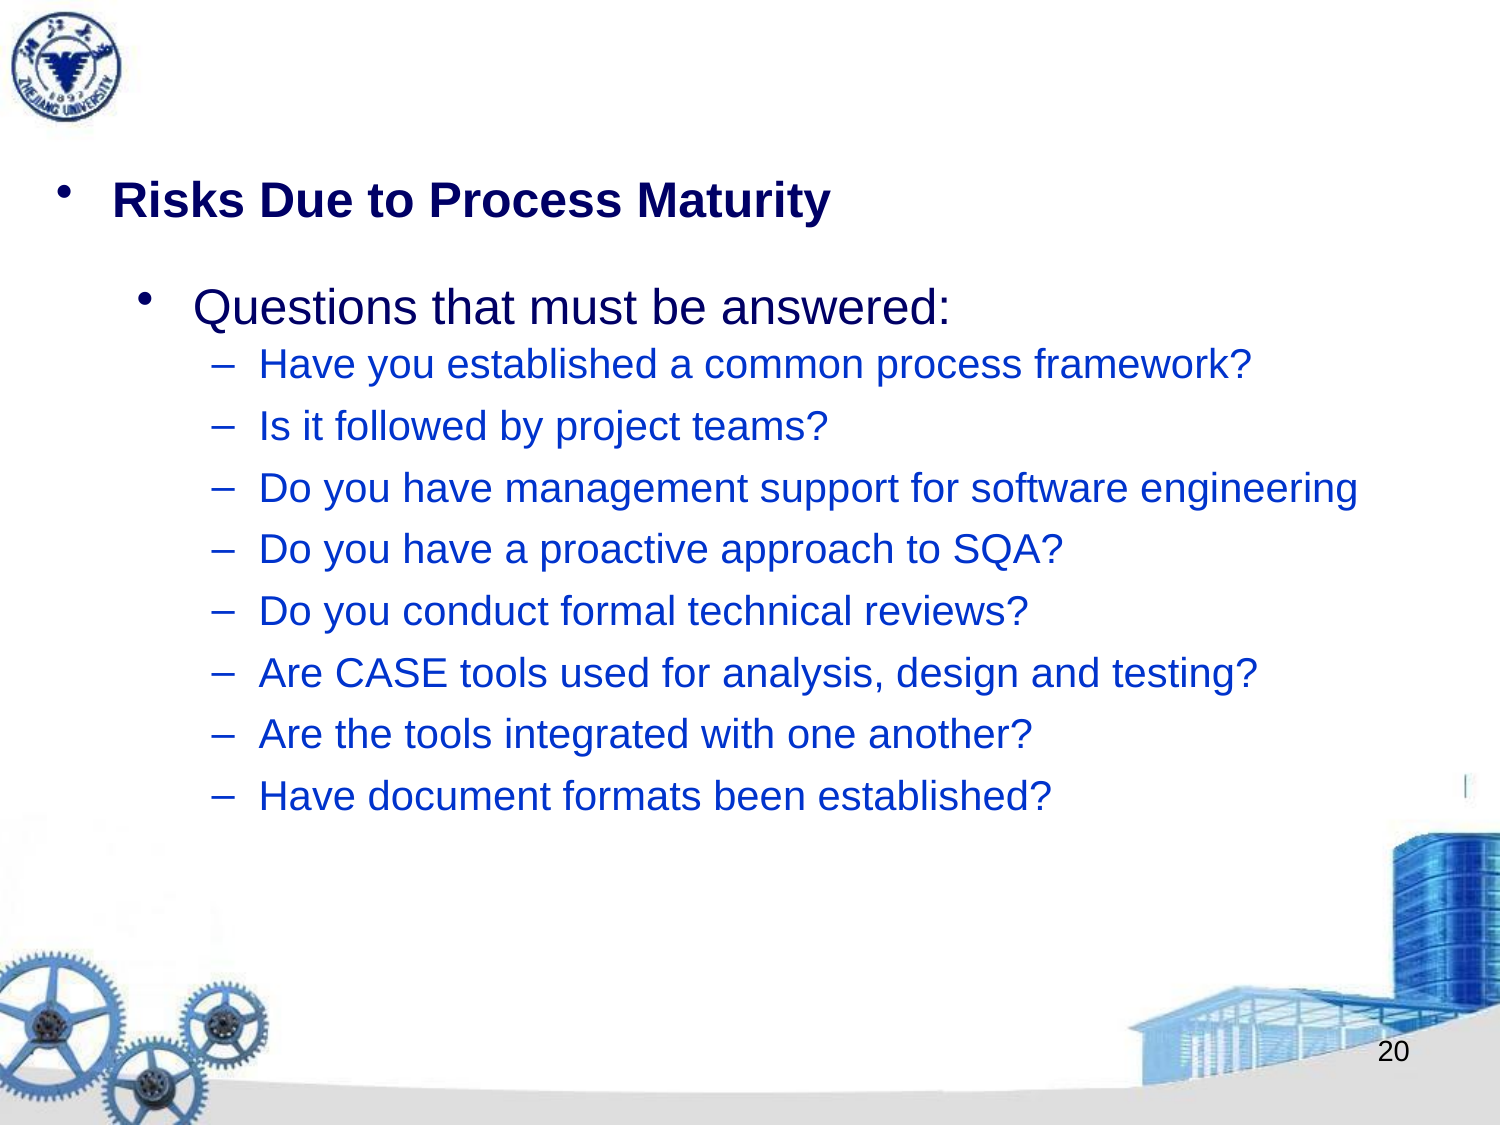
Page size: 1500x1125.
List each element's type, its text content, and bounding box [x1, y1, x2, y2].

text_box Risks Due to Process Maturity [41, 160, 1392, 303]
picture [0, 0, 1500, 1125]
slide_number 20 [1115, 1024, 1426, 1103]
text_box Questions that must be answered: Have you established a common process framework? Is it followed by project teams? Do you have management support for software engineering Do you have a proactive approach to SQA? Do you conduct formal technical reviews? Are CASE tools used for analysis, design and testing? Are the tools integrated with one another? Have document formats been established? [121, 267, 1447, 827]
